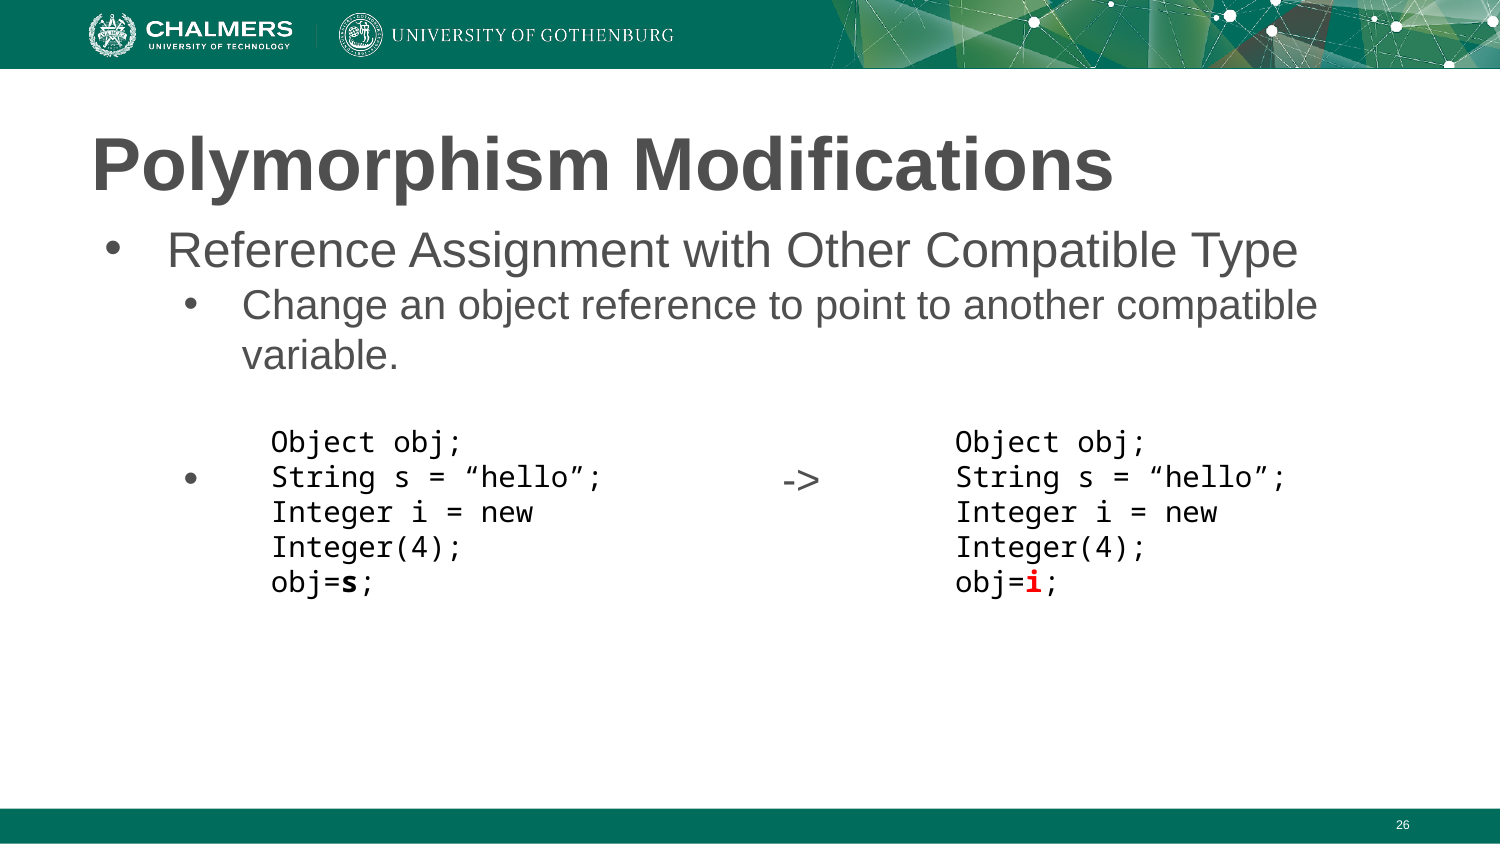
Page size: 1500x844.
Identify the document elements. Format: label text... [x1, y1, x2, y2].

slide_number ‹#› [1074, 809, 1425, 844]
text_box Object obj; String s = “hello”; Integer i = new Integer(4); obj=s; [255, 408, 724, 556]
picture [759, 0, 1500, 68]
text_box Object obj; String s = “hello”; Integer i = new Integer(4); obj=i; [940, 408, 1425, 556]
title Polymorphism Modifications [76, 100, 1425, 210]
list Reference Assignment with Other Compatible Type Change an object reference to point to another compatible variable. -> [76, 210, 1425, 782]
picture [64, 0, 696, 85]
